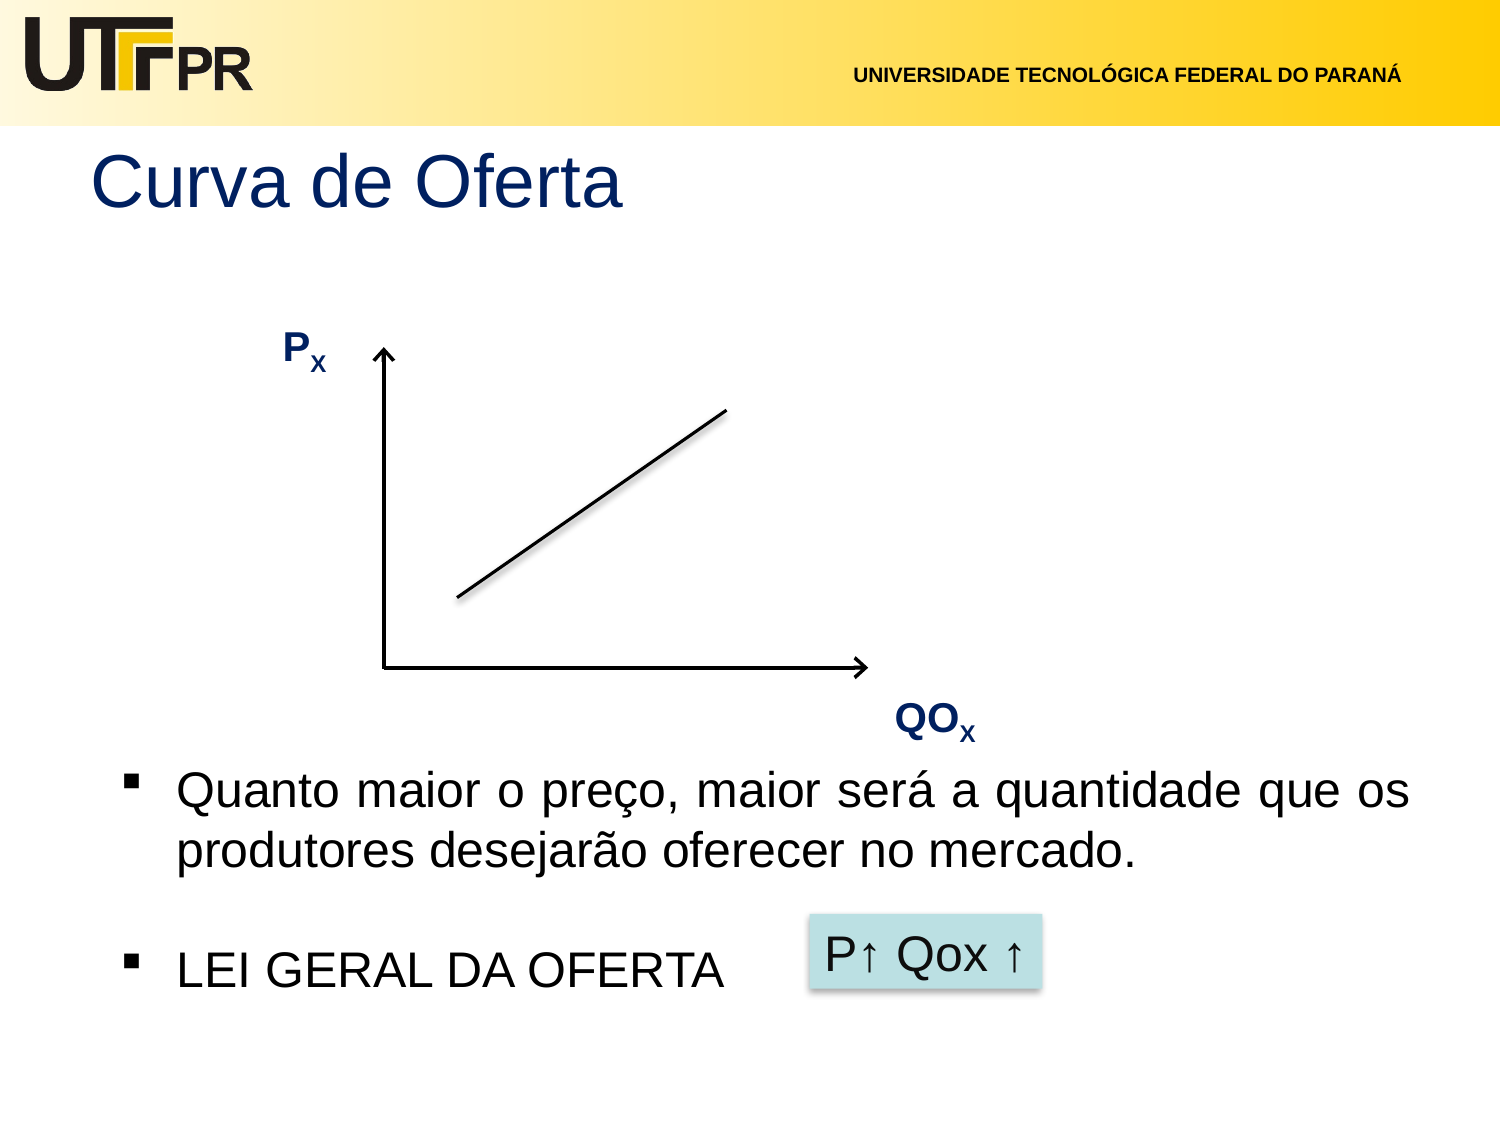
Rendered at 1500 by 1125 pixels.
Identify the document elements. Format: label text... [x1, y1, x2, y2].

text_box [1060, 72, 1065, 125]
text_box QOX [879, 683, 1034, 749]
text_box P↑ Qox ↑ [809, 913, 1043, 989]
text_box Quanto maior o preço, maior será a quantidade que os produtores desejarão oferecer no mercado. LEI GERAL DA OFERTA [105, 749, 1426, 1005]
picture [24, 17, 254, 91]
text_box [1060, 0, 1065, 74]
text_box PX [248, 312, 361, 385]
title Curva de Oferta [75, 125, 1425, 233]
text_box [456, 409, 727, 598]
